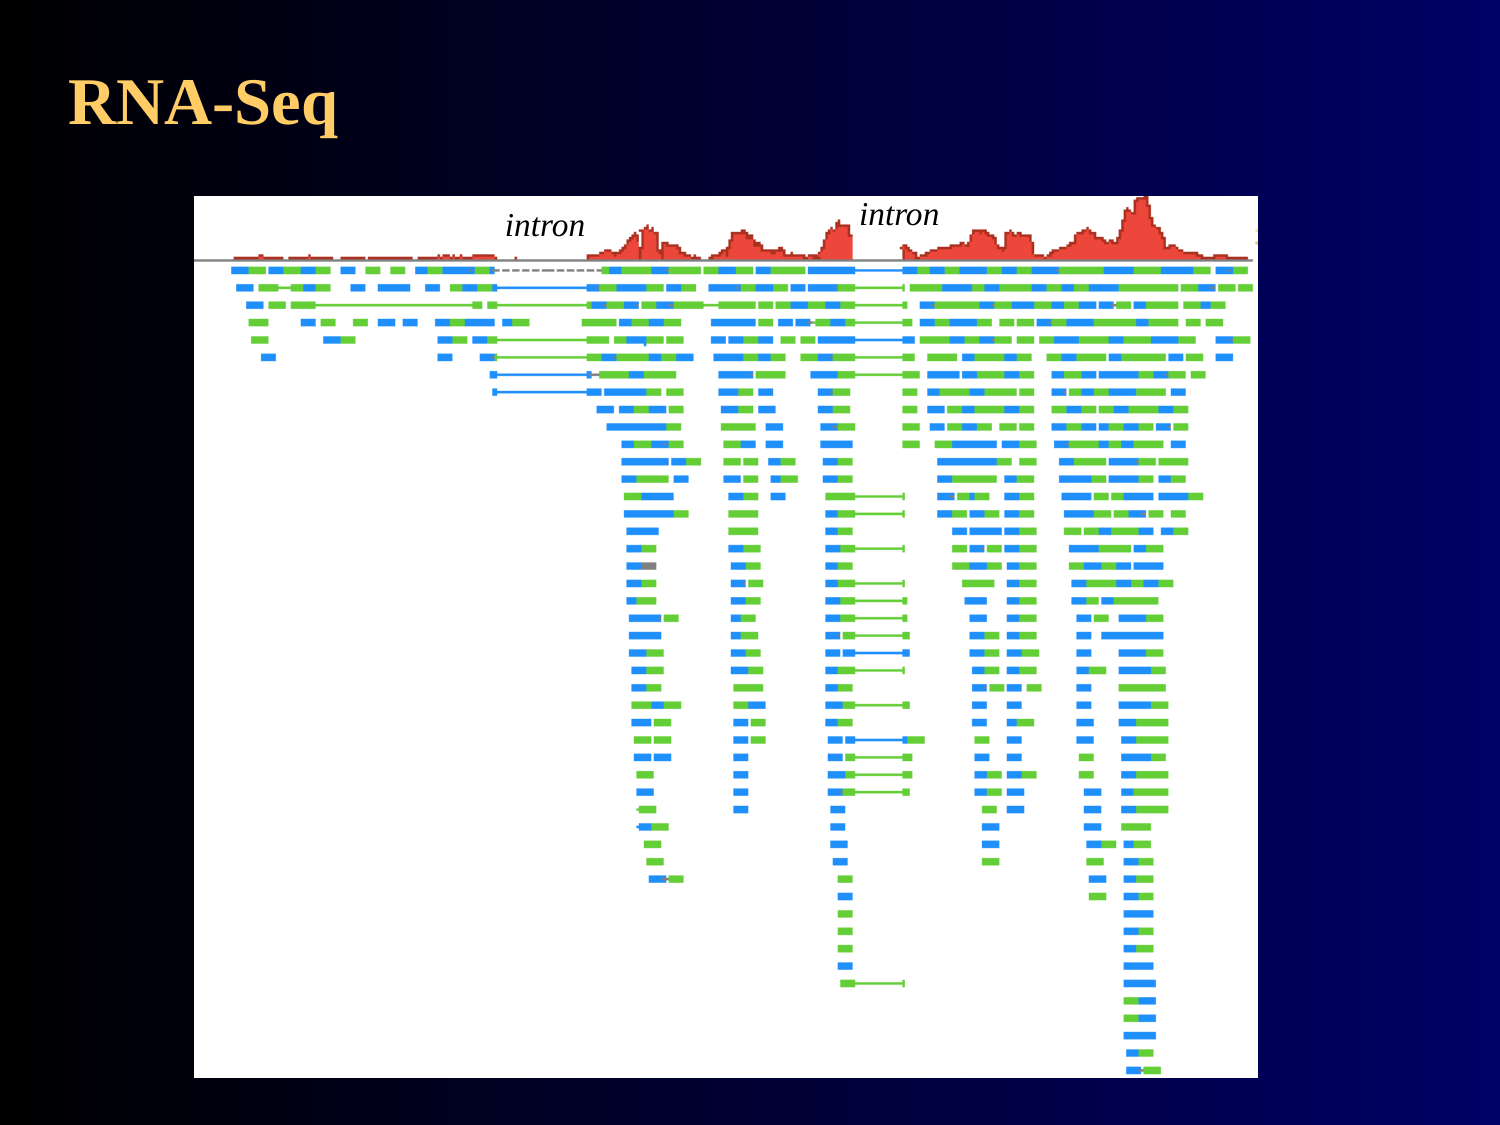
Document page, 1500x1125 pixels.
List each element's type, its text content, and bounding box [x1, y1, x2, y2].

picture [194, 195, 1259, 1079]
title RNA-Seq [52, 0, 1459, 225]
text_box intron [844, 184, 1188, 194]
